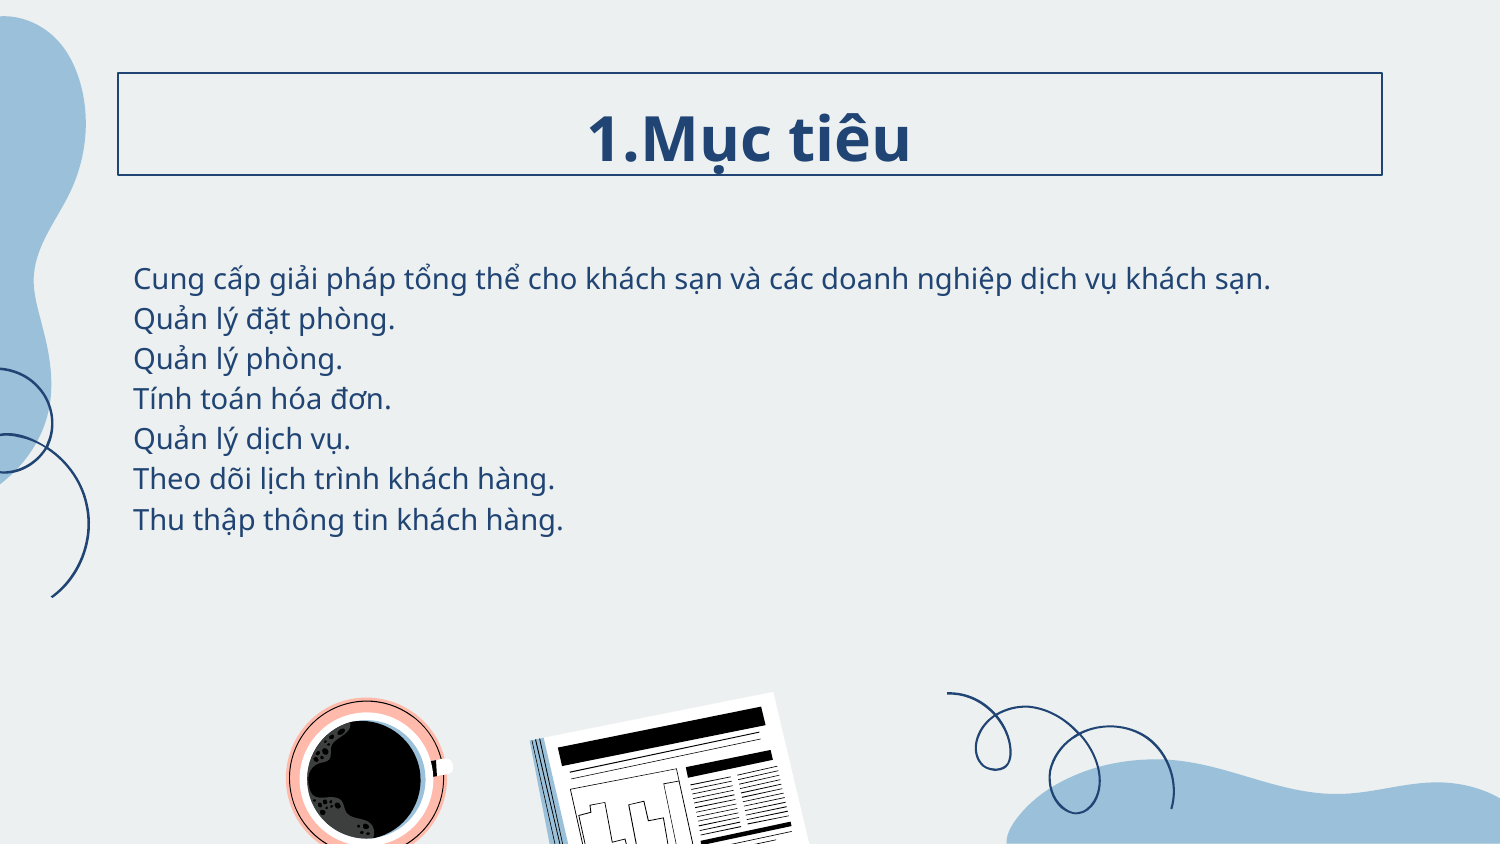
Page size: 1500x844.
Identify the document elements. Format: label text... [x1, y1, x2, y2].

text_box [529, 691, 812, 844]
subtitle Cung cấp giải pháp tổng thể cho khách sạn và các doanh nghiệp dịch vụ khách sạn. Quản lý đặt phòng. Quản lý phòng. Tính toán hóa đơn. Quản lý dịch vụ. Theo dõi lịch trình khách hàng. Thu thập thông tin khách hàng. [118, 239, 1446, 629]
text_box [947, 692, 1175, 815]
title 1.Mục tiêu [117, 72, 1383, 176]
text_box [274, 697, 459, 844]
